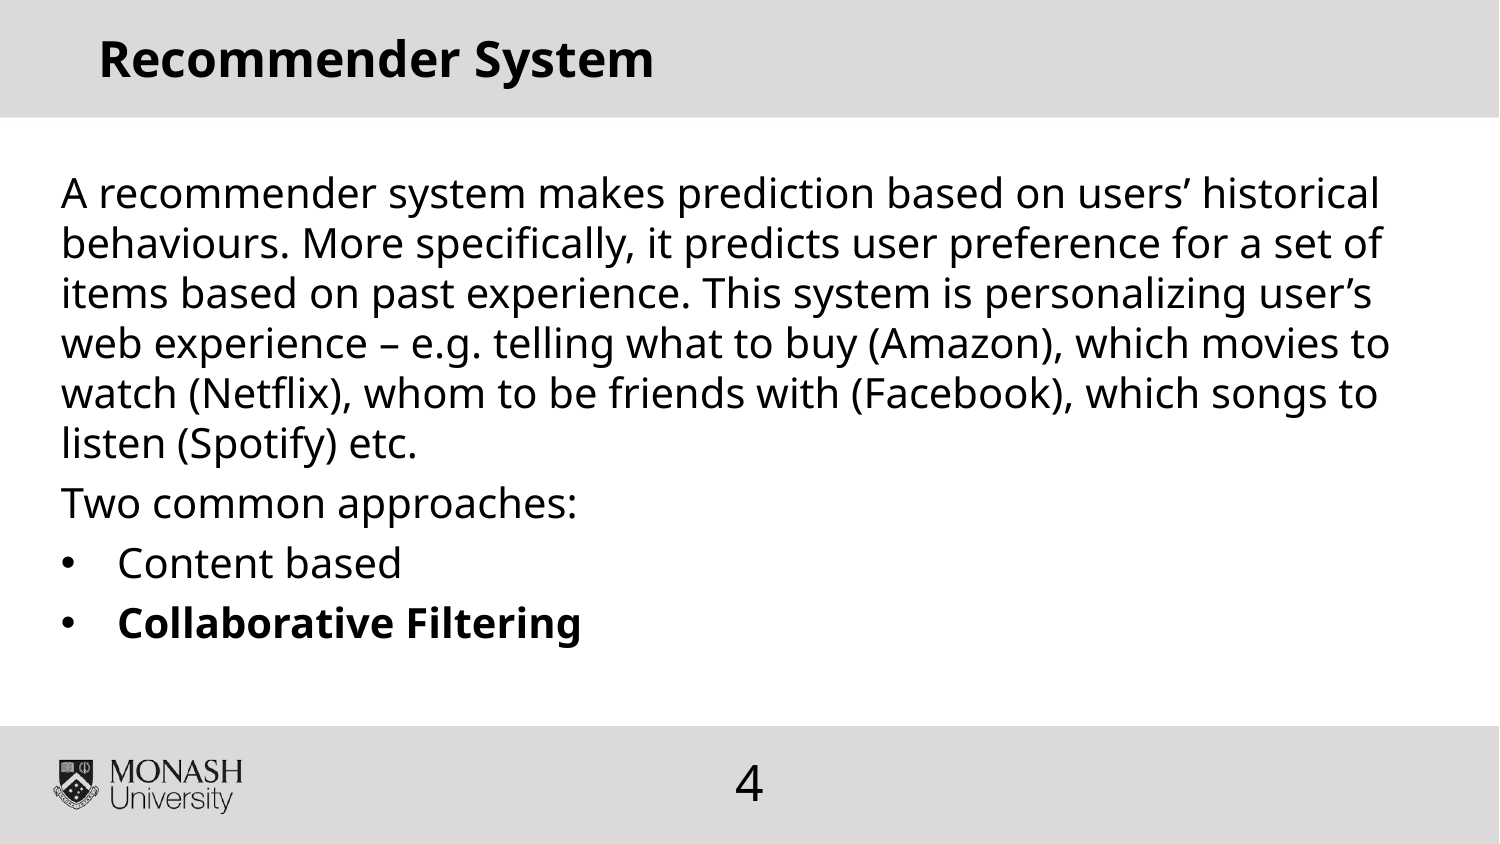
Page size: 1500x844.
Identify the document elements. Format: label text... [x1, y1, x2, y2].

list Recommender System A recommender system makes prediction based on users’ historical behaviours. More specifically, it predicts user preference for a set of items based on past experience. This system is personalizing user’s web experience – e.g. telling what to buy (Amazon), which movies to watch (Netflix), whom to be friends with (Facebook), which songs to listen (Spotify) etc. Two common approaches: Content based Collaborative Filtering [45, 19, 1464, 97]
picture [0, 0, 1499, 844]
